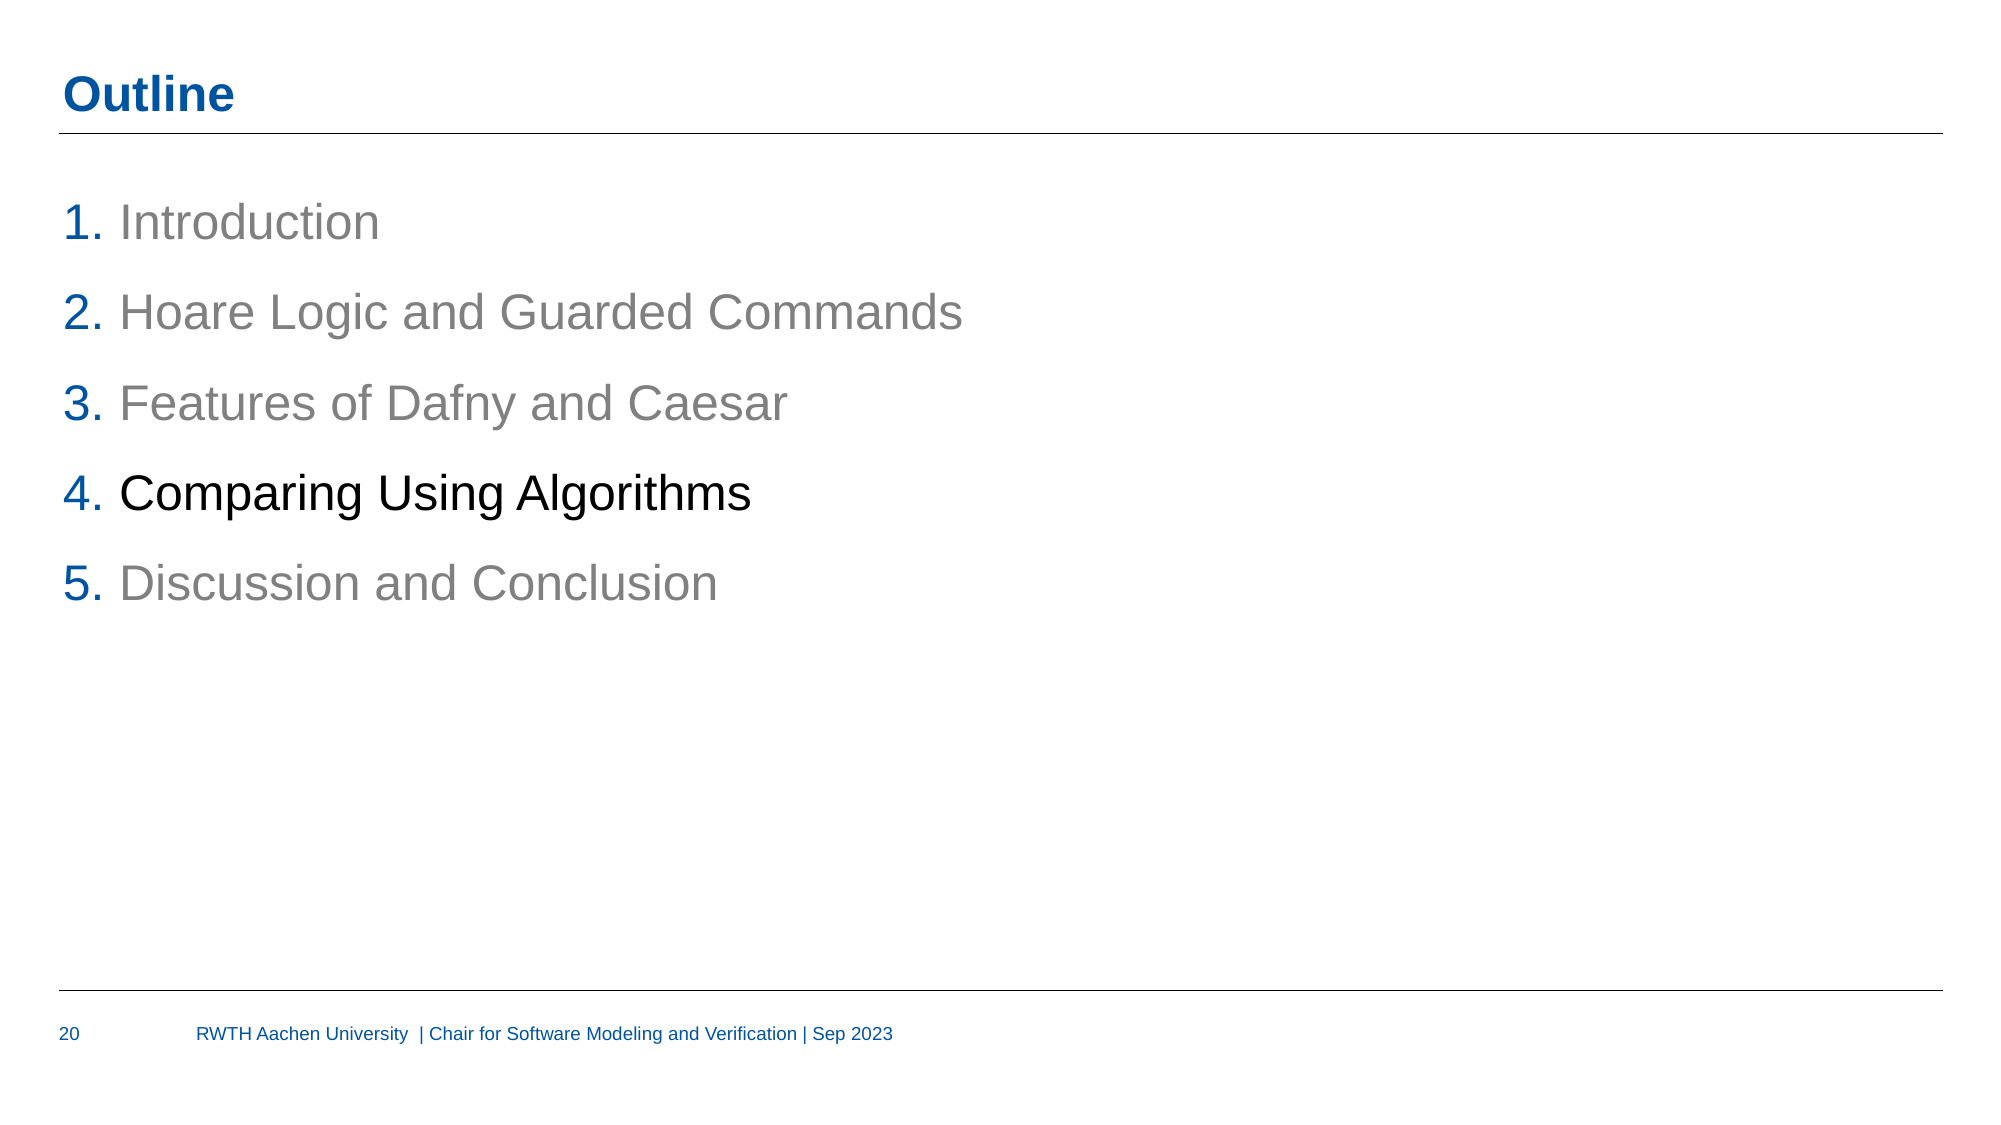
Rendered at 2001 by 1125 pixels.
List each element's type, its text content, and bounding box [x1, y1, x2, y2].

list Introduction Hoare Logic and Guarded Commands Features of Dafny and Caesar Comparing Using Algorithms Discussion and Conclusion [62, 159, 1947, 971]
title Outline [63, 33, 1947, 123]
